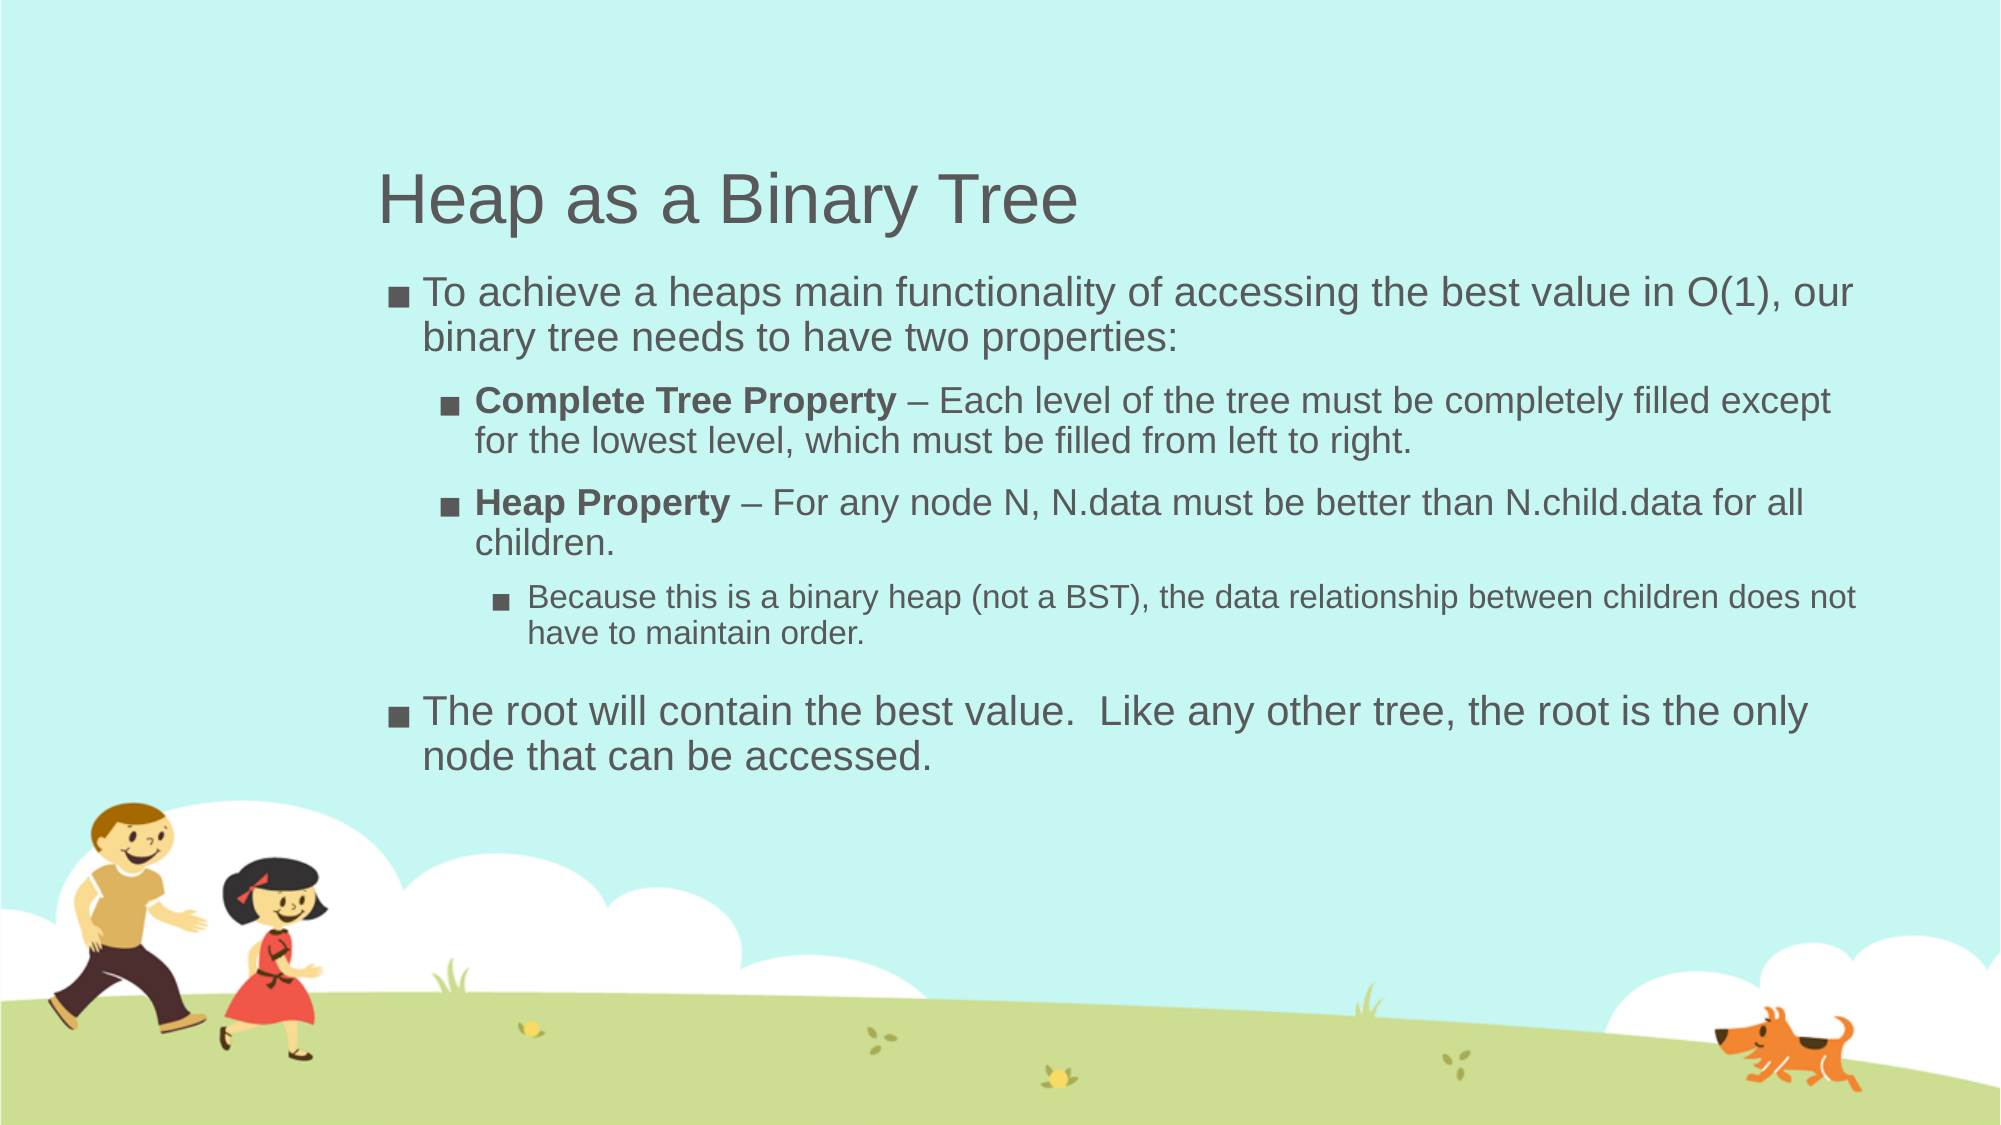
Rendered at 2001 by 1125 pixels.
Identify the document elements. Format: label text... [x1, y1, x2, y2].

picture [0, 0, 2001, 1125]
list To achieve a heaps main functionality of accessing the best value in O(1), our binary tree needs to have two properties: Complete Tree Property – Each level of the tree must be completely filled except for the lowest level, which must be filled from left to right. Heap Property – For any node N, N.data must be better than N.child.data for all children. Because this is a binary heap (not a BST), the data relationship between children does not have to maintain order. The root will contain the best value. Like any other tree, the root is the only node that can be accessed. [362, 262, 1900, 938]
title Heap as a Binary Tree [362, 50, 1900, 247]
